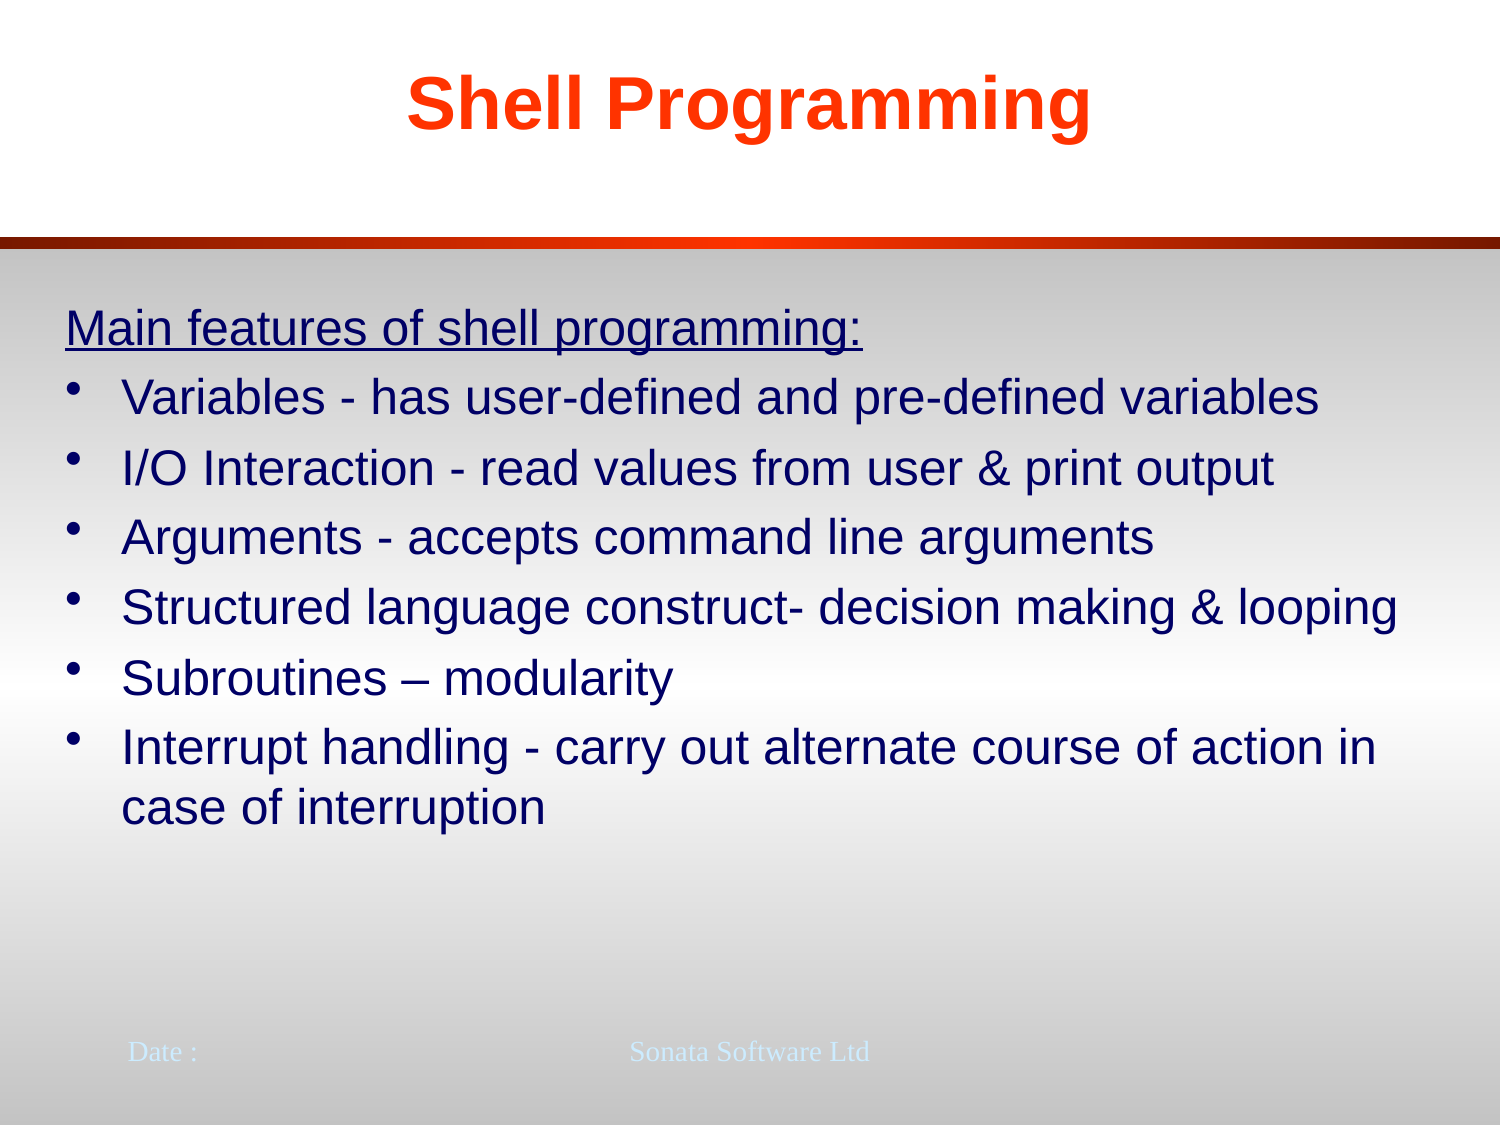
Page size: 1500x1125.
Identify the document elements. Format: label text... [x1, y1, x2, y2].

list Main features of shell programming: Variables - has user-defined and pre-defined variables I/O Interaction - read values from user & print output Arguments - accepts command line arguments Structured language construct- decision making & looping Subroutines – modularity Interrupt handling - carry out alternate course of action in case of interruption [50, 287, 1450, 963]
footer Sonata Software Ltd [512, 1025, 988, 1100]
slide_number Date : [112, 1025, 425, 1100]
title Shell Programming [112, 50, 1388, 150]
